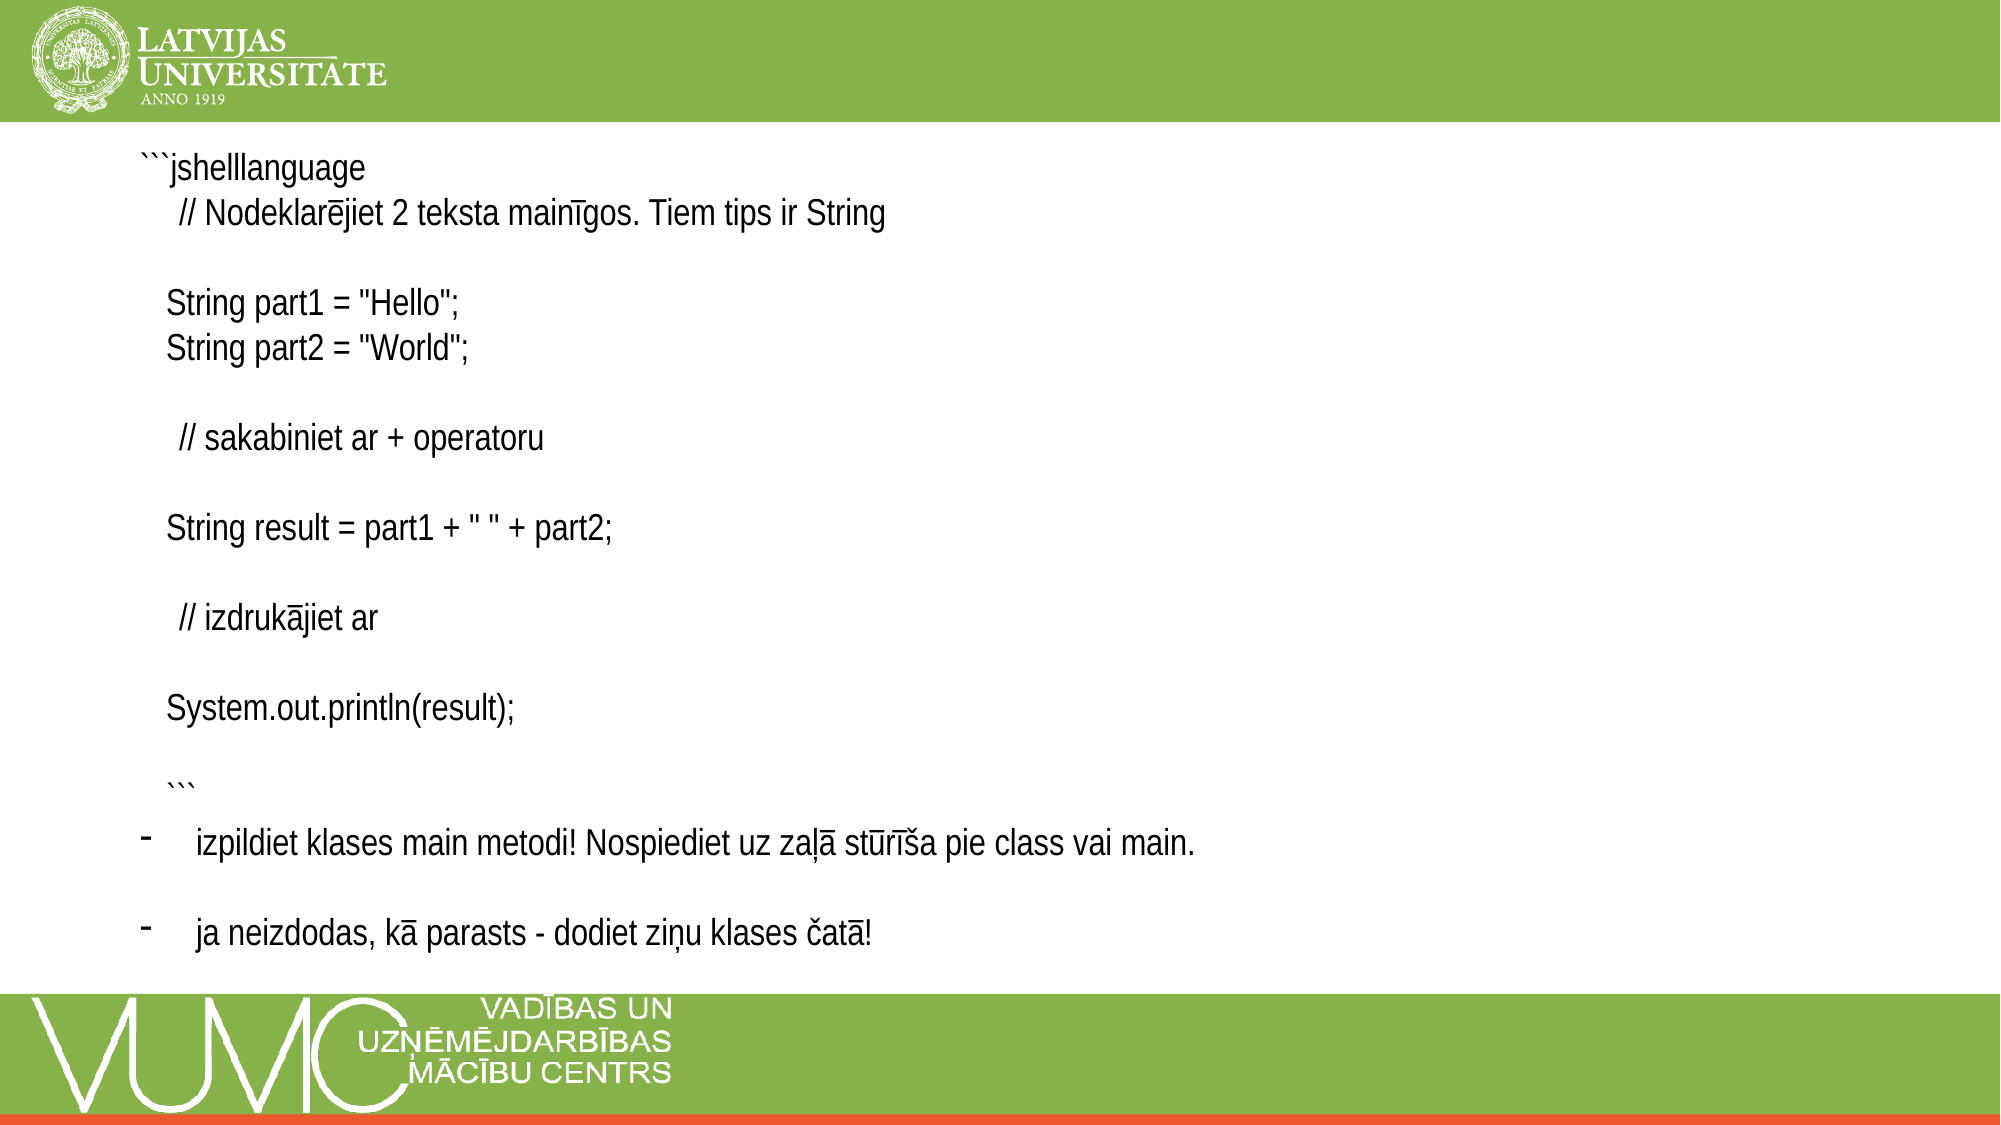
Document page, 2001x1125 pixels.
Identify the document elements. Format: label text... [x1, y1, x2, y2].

picture [31, 993, 671, 1113]
text_box ```jshelllanguage // Nodeklarējiet 2 teksta mainīgos. Tiem tips ir String String part1 = "Hello"; String part2 = "World"; // sakabiniet ar + operatoru String result = part1 + " " + part2; // izdrukājiet ar System.out.println(result); ``` izpildiet klases main metodi! Nospiediet uz zaļā stūrīša pie class vai main. ja neizdodas, kā parasts - dodiet ziņu klases čatā! [124, 135, 1565, 1006]
